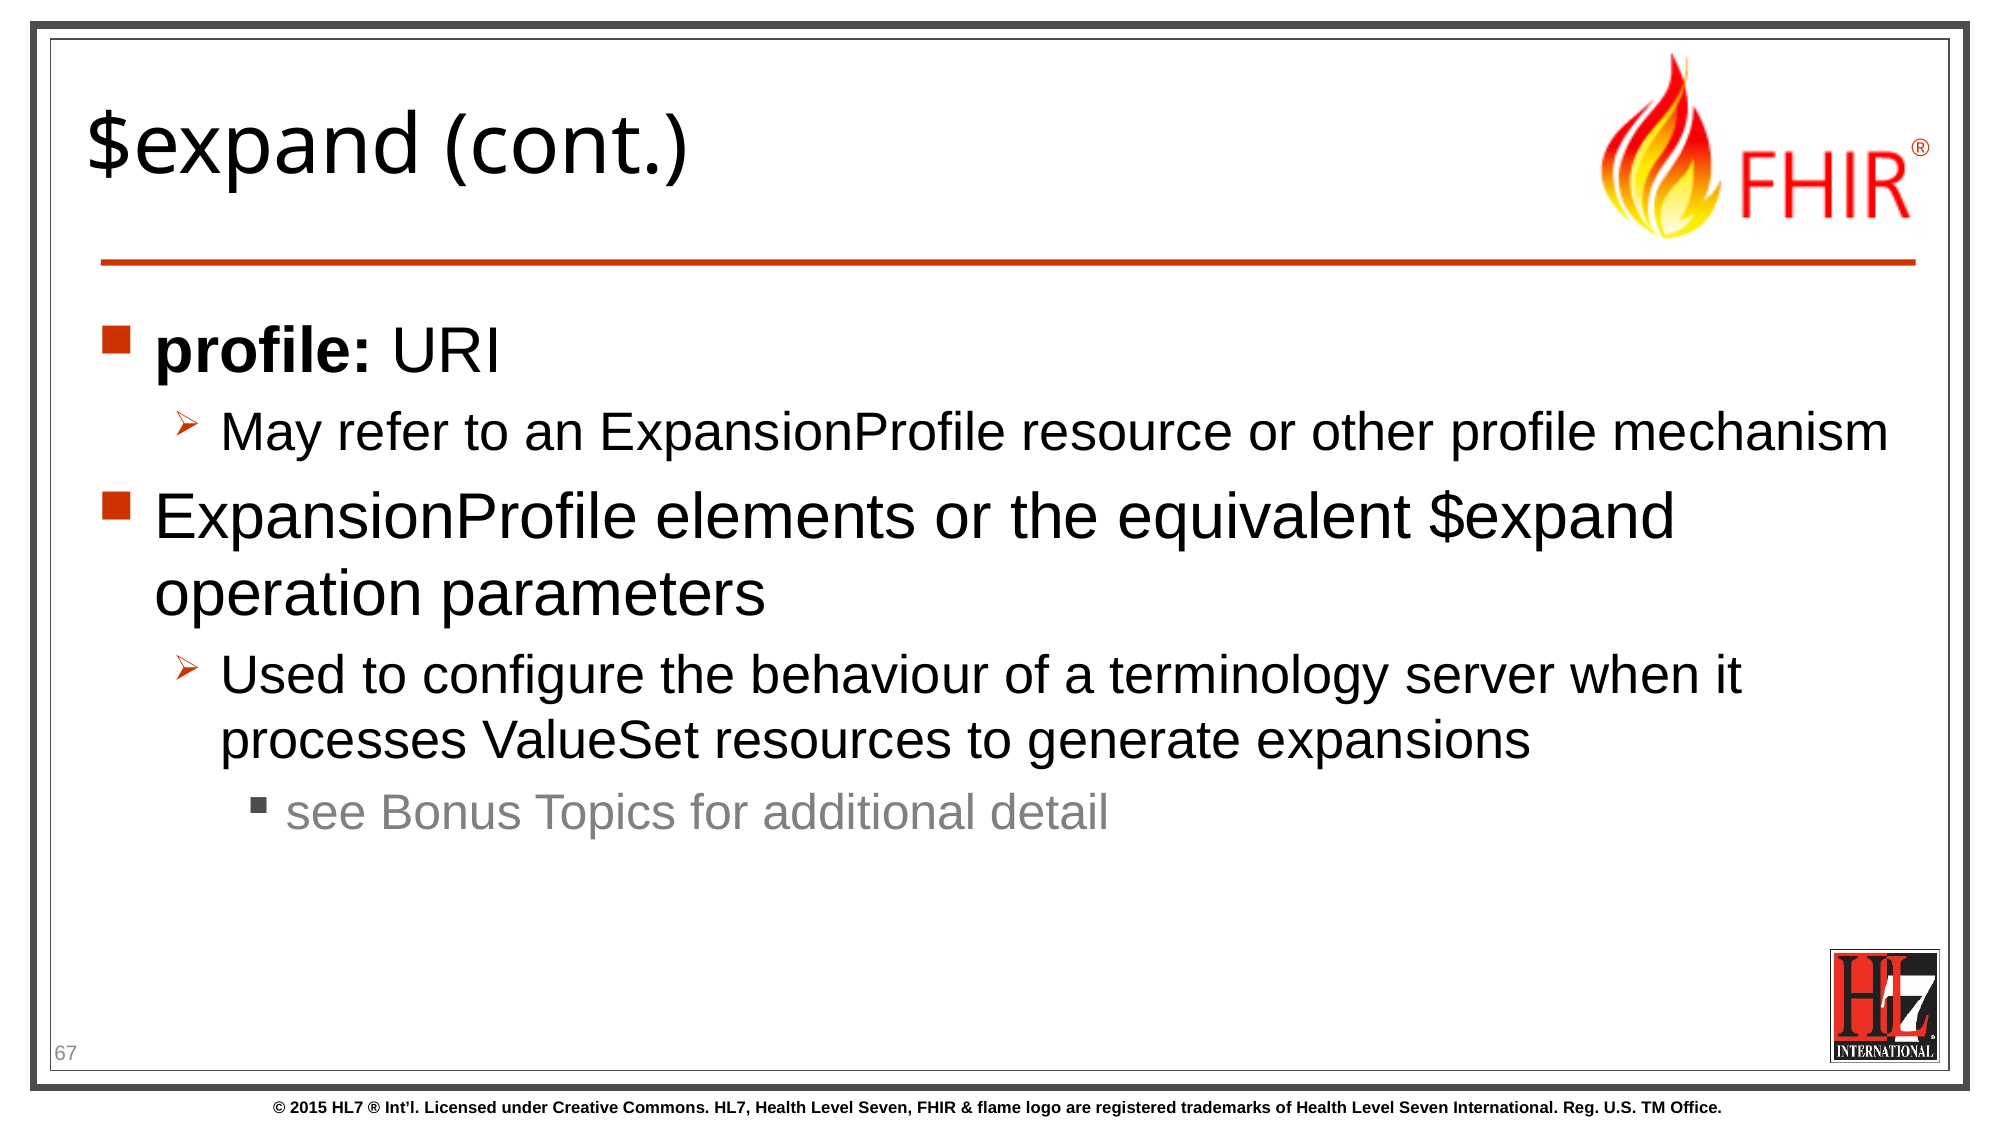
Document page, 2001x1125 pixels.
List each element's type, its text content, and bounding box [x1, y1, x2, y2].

slide_number 67 [39, 1034, 197, 1071]
picture [1830, 949, 1940, 1063]
list profile: URI May refer to an ExpansionProfile resource or other profile mechanism ExpansionProfile elements or the equivalent $expand operation parameters Used to configure the behaviour of a terminology server when it processes ValueSet resources to generate expansions see Bonus Topics for additional detail [83, 299, 1917, 1059]
picture [1588, 42, 1923, 249]
title $expand (cont.) [70, 54, 1595, 244]
